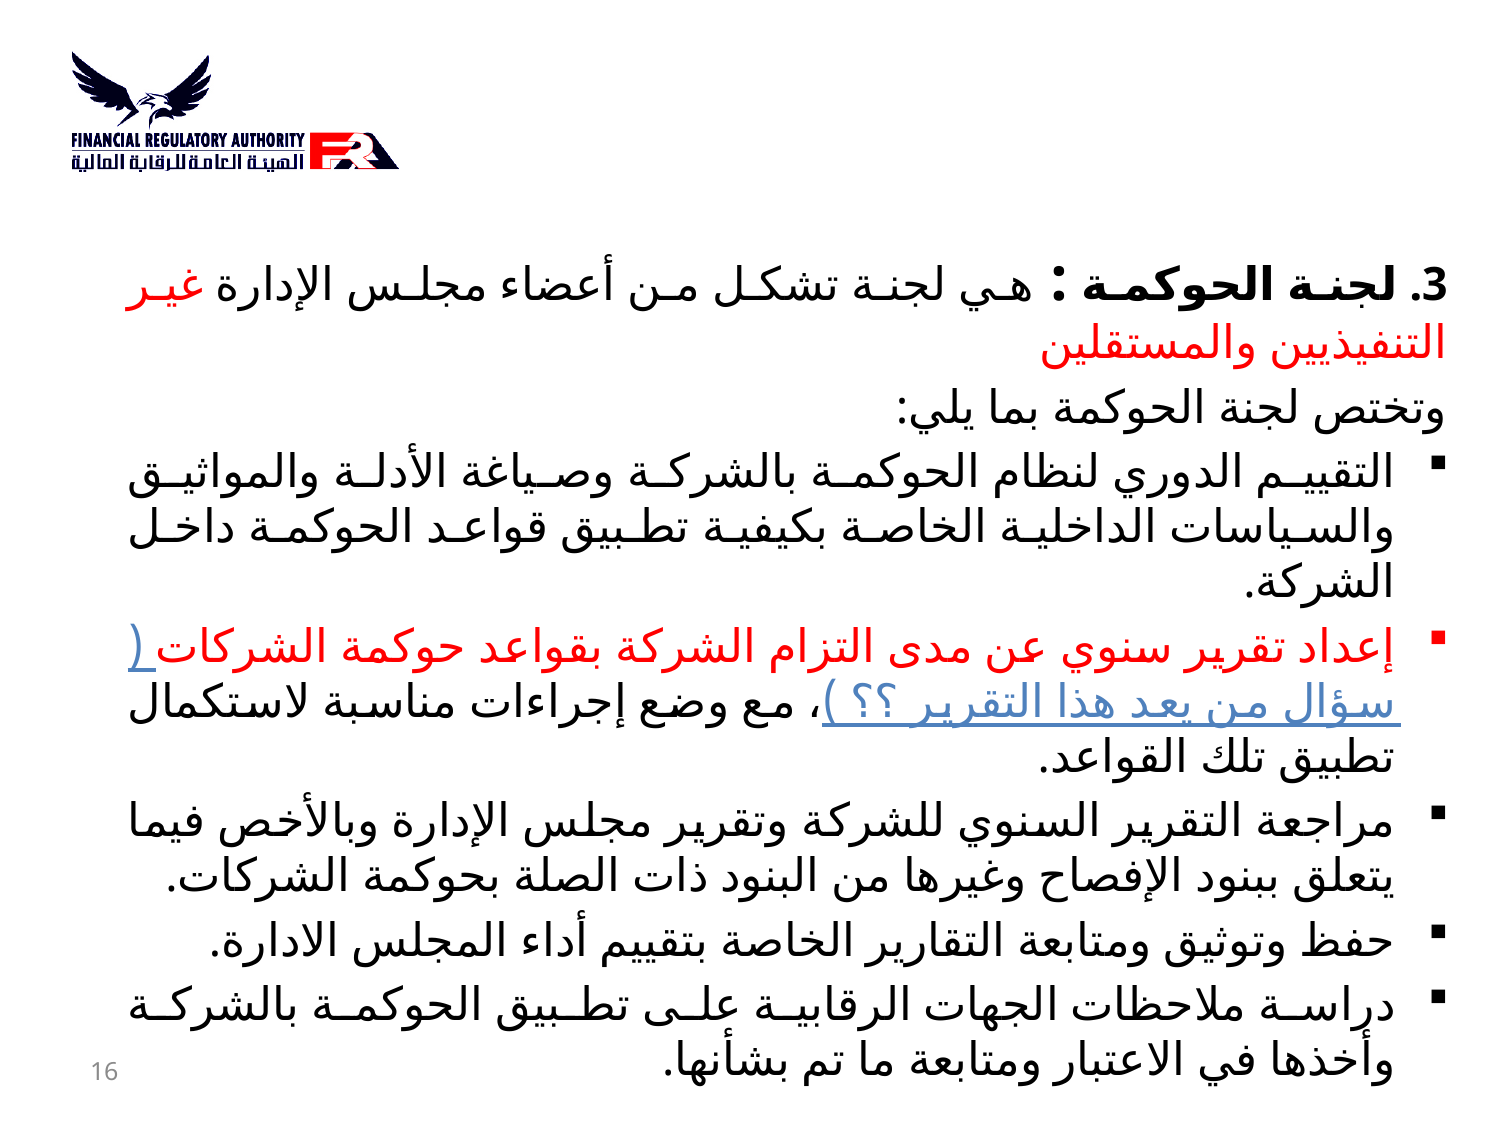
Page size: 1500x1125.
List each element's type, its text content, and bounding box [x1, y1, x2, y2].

picture [58, 34, 411, 188]
list 3. لجنة الحوكمة : هي لجنة تشكل من أعضاء مجلس الإدارة غير التنفيذيين والمستقلين وتختص لجنة الحوكمة بما يلي: التقييم الدوري لنظام الحوكمة بالشركة وصياغة الأدلة والمواثيق والسياسات الداخلية الخاصة بكيفية تطبيق قواعد الحوكمة داخل الشركة. إعداد تقرير سنوي عن مدى التزام الشركة بقواعد حوكمة الشركات ( سؤال من يعد هذا التقرير ؟؟ )، مع وضع إجراءات مناسبة لاستكمال تطبيق تلك القواعد. مراجعة التقرير السنوي للشركة وتقرير مجلس الإدارة وبالأخص فيما يتعلق ببنود الإفصاح وغيرها من البنود ذات الصلة بحوكمة الشركات. حفظ وتوثيق ومتابعة التقارير الخاصة بتقييم أداء المجلس الادارة. دراسة ملاحظات الجهات الرقابية على تطبيق الحوكمة بالشركة وأخذها في الاعتبار ومتابعة ما تم بشأنها. [112, 231, 1463, 1103]
slide_number 16 [75, 1042, 425, 1103]
